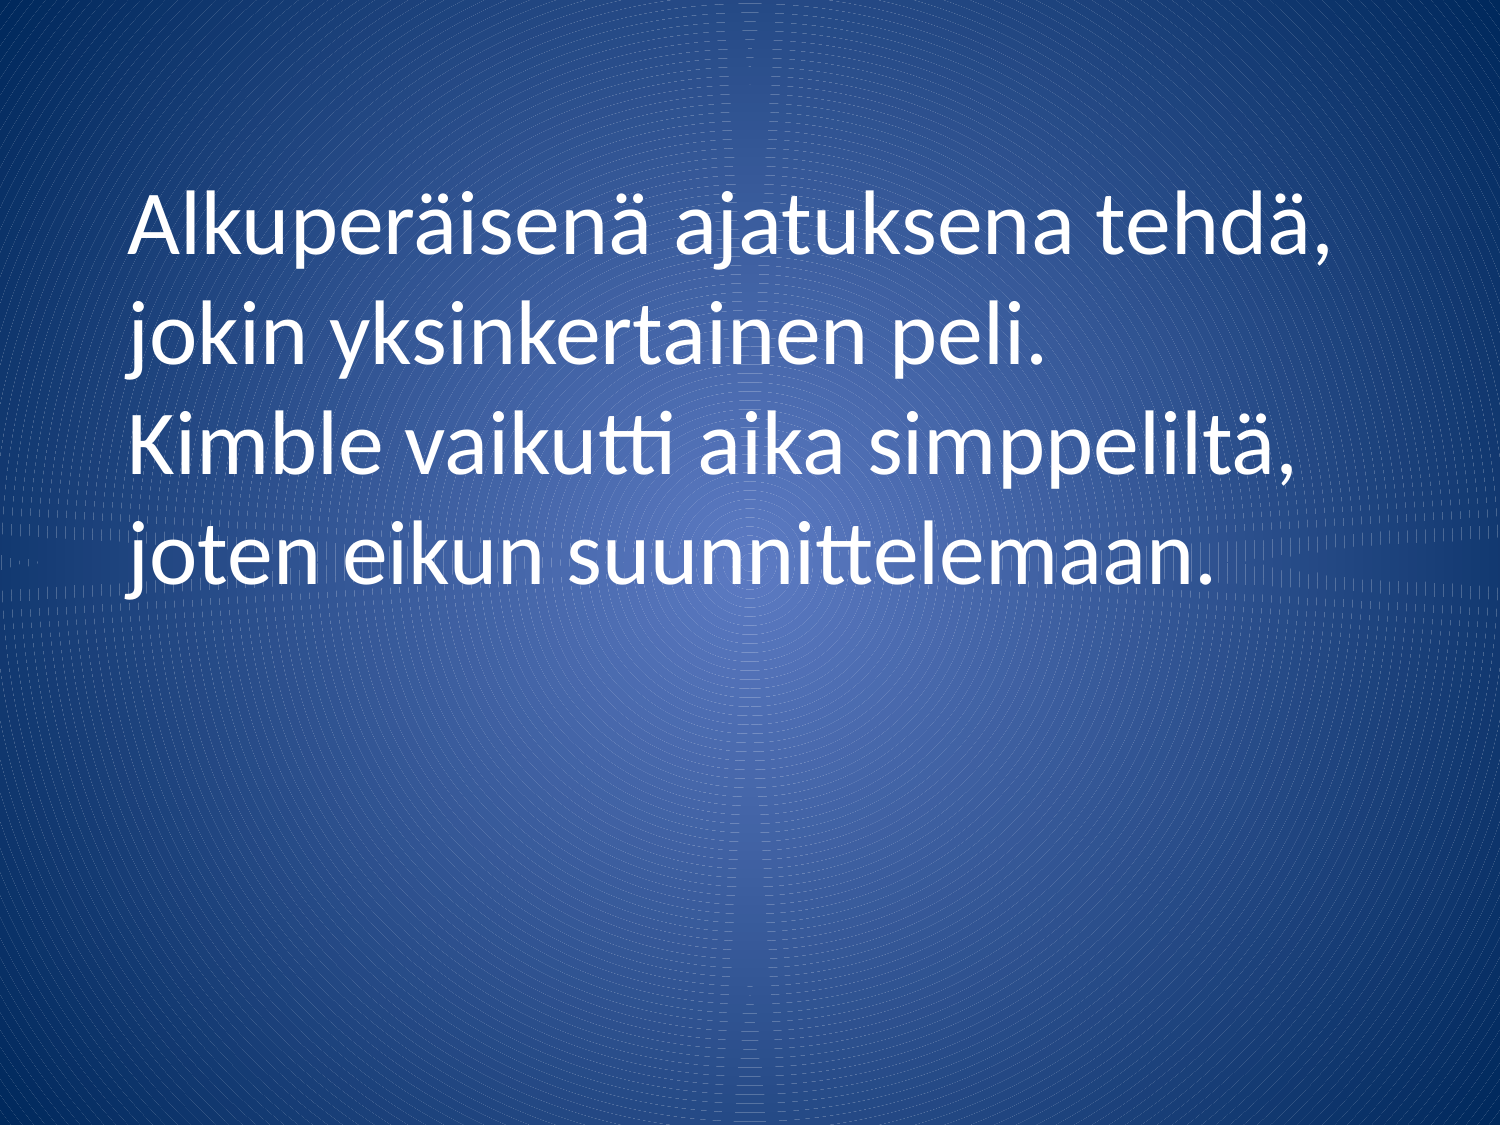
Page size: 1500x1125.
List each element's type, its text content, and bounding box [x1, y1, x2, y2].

title Alkuperäisenä ajatuksena tehdä, jokin yksinkertainen peli. Kimble vaikutti aika simppeliltä, joten eikun suunnittelemaan. [112, 174, 1388, 591]
